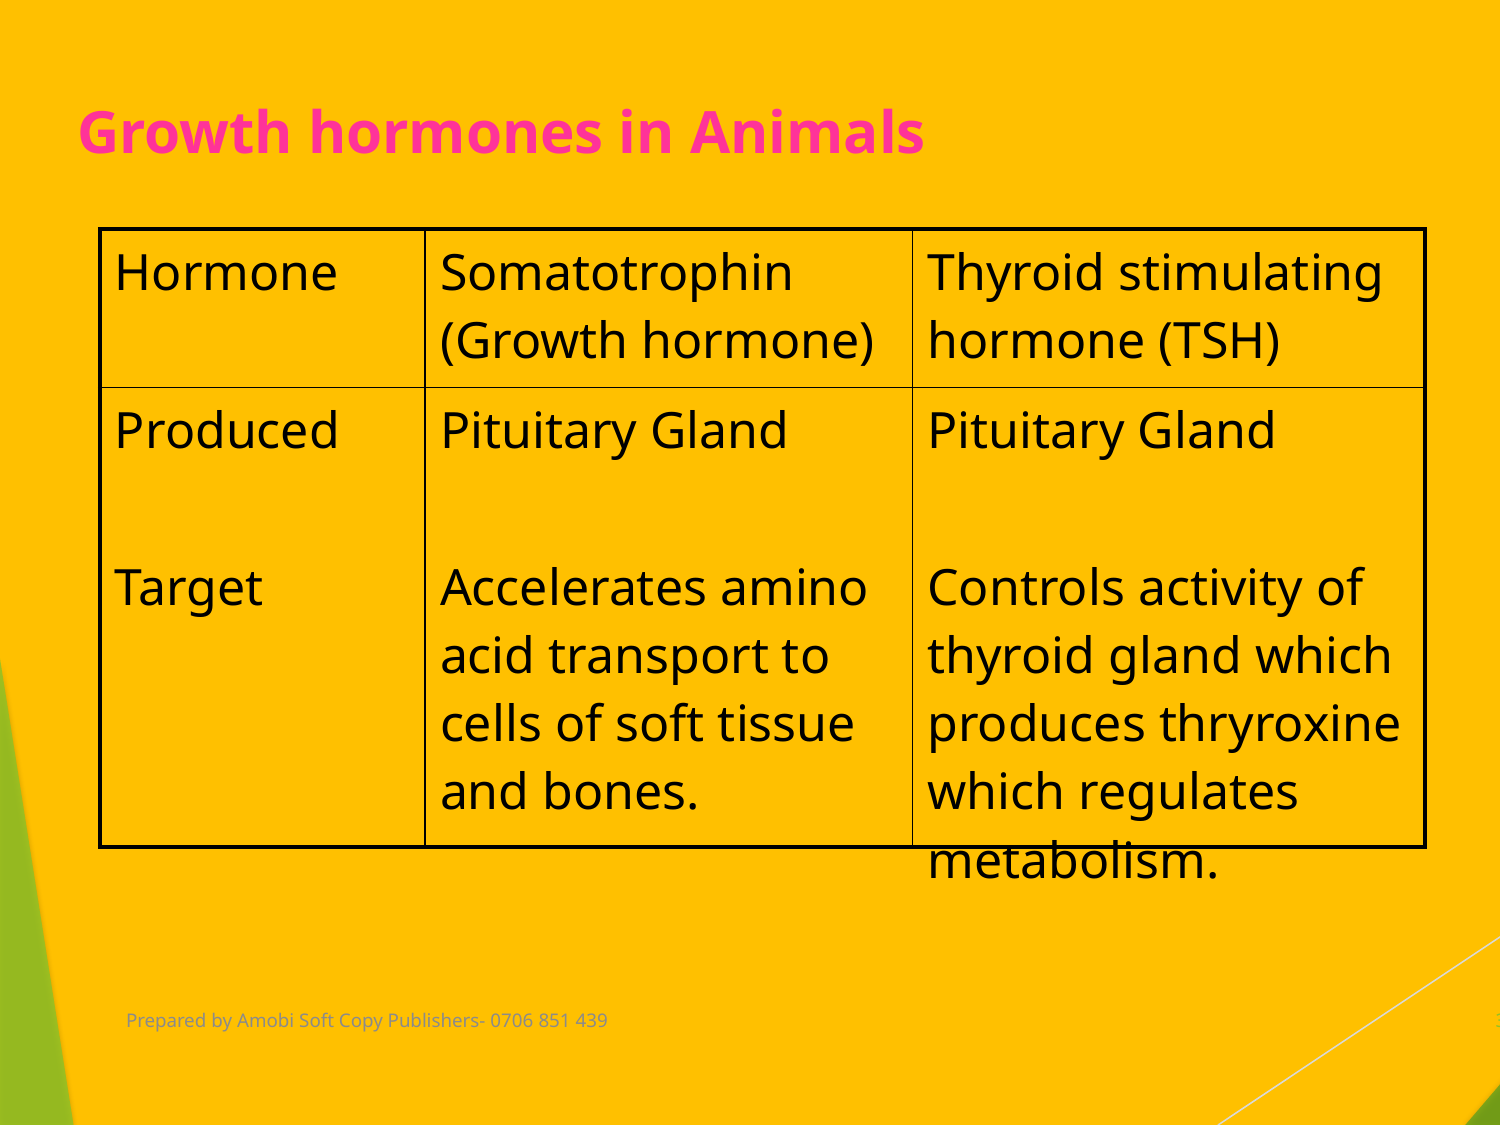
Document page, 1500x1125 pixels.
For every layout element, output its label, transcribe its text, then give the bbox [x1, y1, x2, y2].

table_header Somatotrophin (Growth hormone) [426, 231, 912, 387]
table_header Thyroid stimulating hormone (TSH) [913, 231, 1423, 387]
table_cell Pituitary Gland Controls activity of thyroid gland which produces thryroxine which regulates metabolism. [913, 388, 1423, 845]
text_box Growth hormones in Animals [62, 87, 1400, 173]
footer Prepared by Amobi Soft Copy Publishers- 0706 851 439 [111, 991, 1145, 1051]
slide_number 3 [1409, 991, 1500, 1051]
table_cell Produced Target [102, 388, 424, 845]
table_header Hormone [102, 231, 424, 387]
table_cell Pituitary Gland Accelerates amino acid transport to cells of soft tissue and bones. [426, 388, 912, 845]
